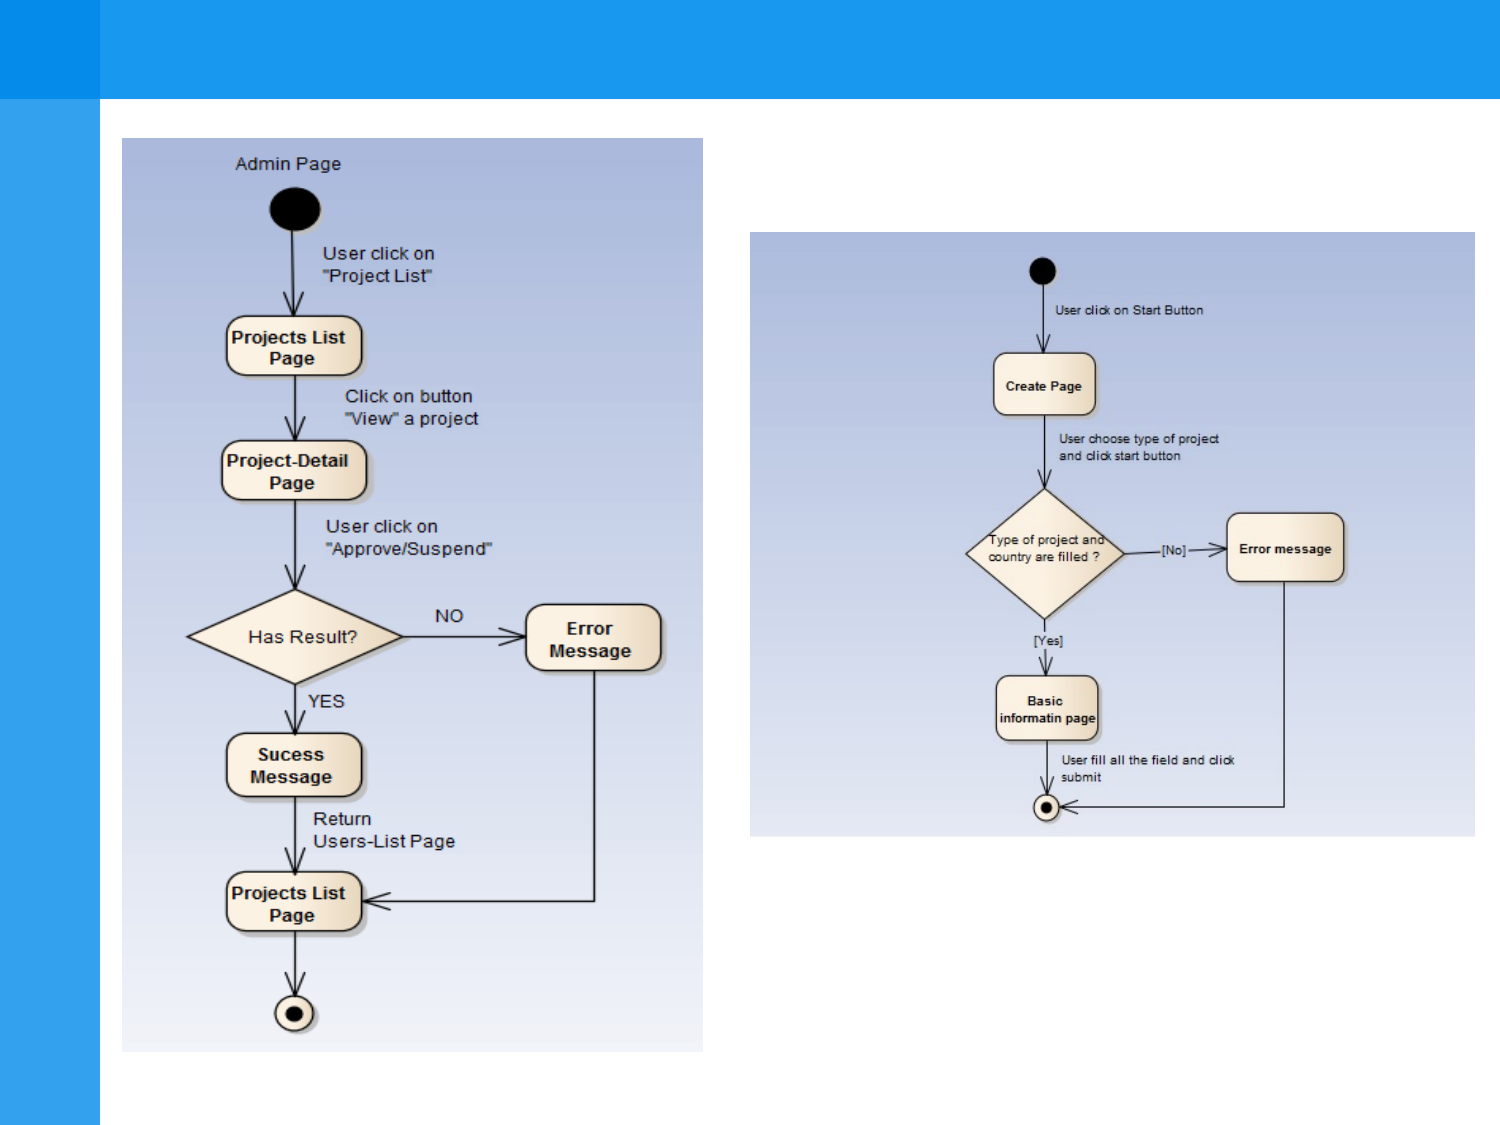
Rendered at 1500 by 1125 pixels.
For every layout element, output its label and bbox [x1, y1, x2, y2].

picture [0, 0, 1500, 1125]
list [749, 232, 1476, 838]
